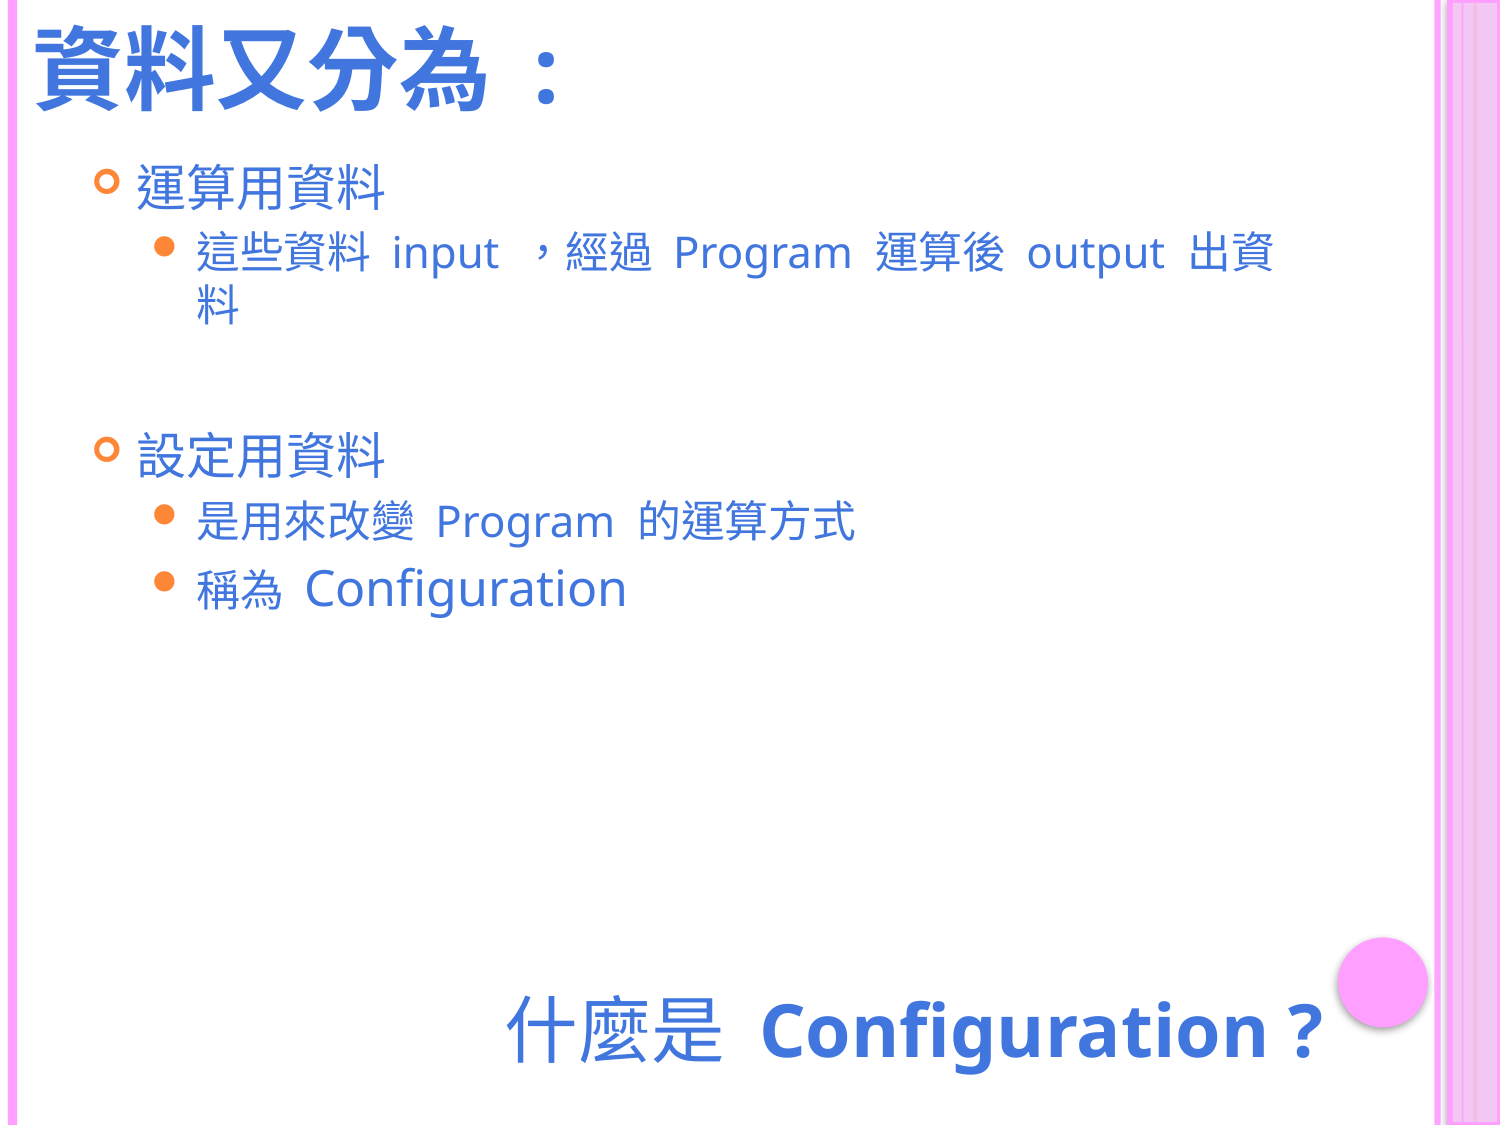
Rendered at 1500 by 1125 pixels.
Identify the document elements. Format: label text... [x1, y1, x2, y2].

list 運算用資料 這些資料 input ，經過 Program 運算後 output 出資料 設定用資料 是用來改變 Program 的運算方式 稱為 Configuration [76, 149, 1302, 949]
text_box 什麼是 Configuration ? [490, 952, 1341, 1080]
title 資料又分為 : [17, 2, 1243, 130]
